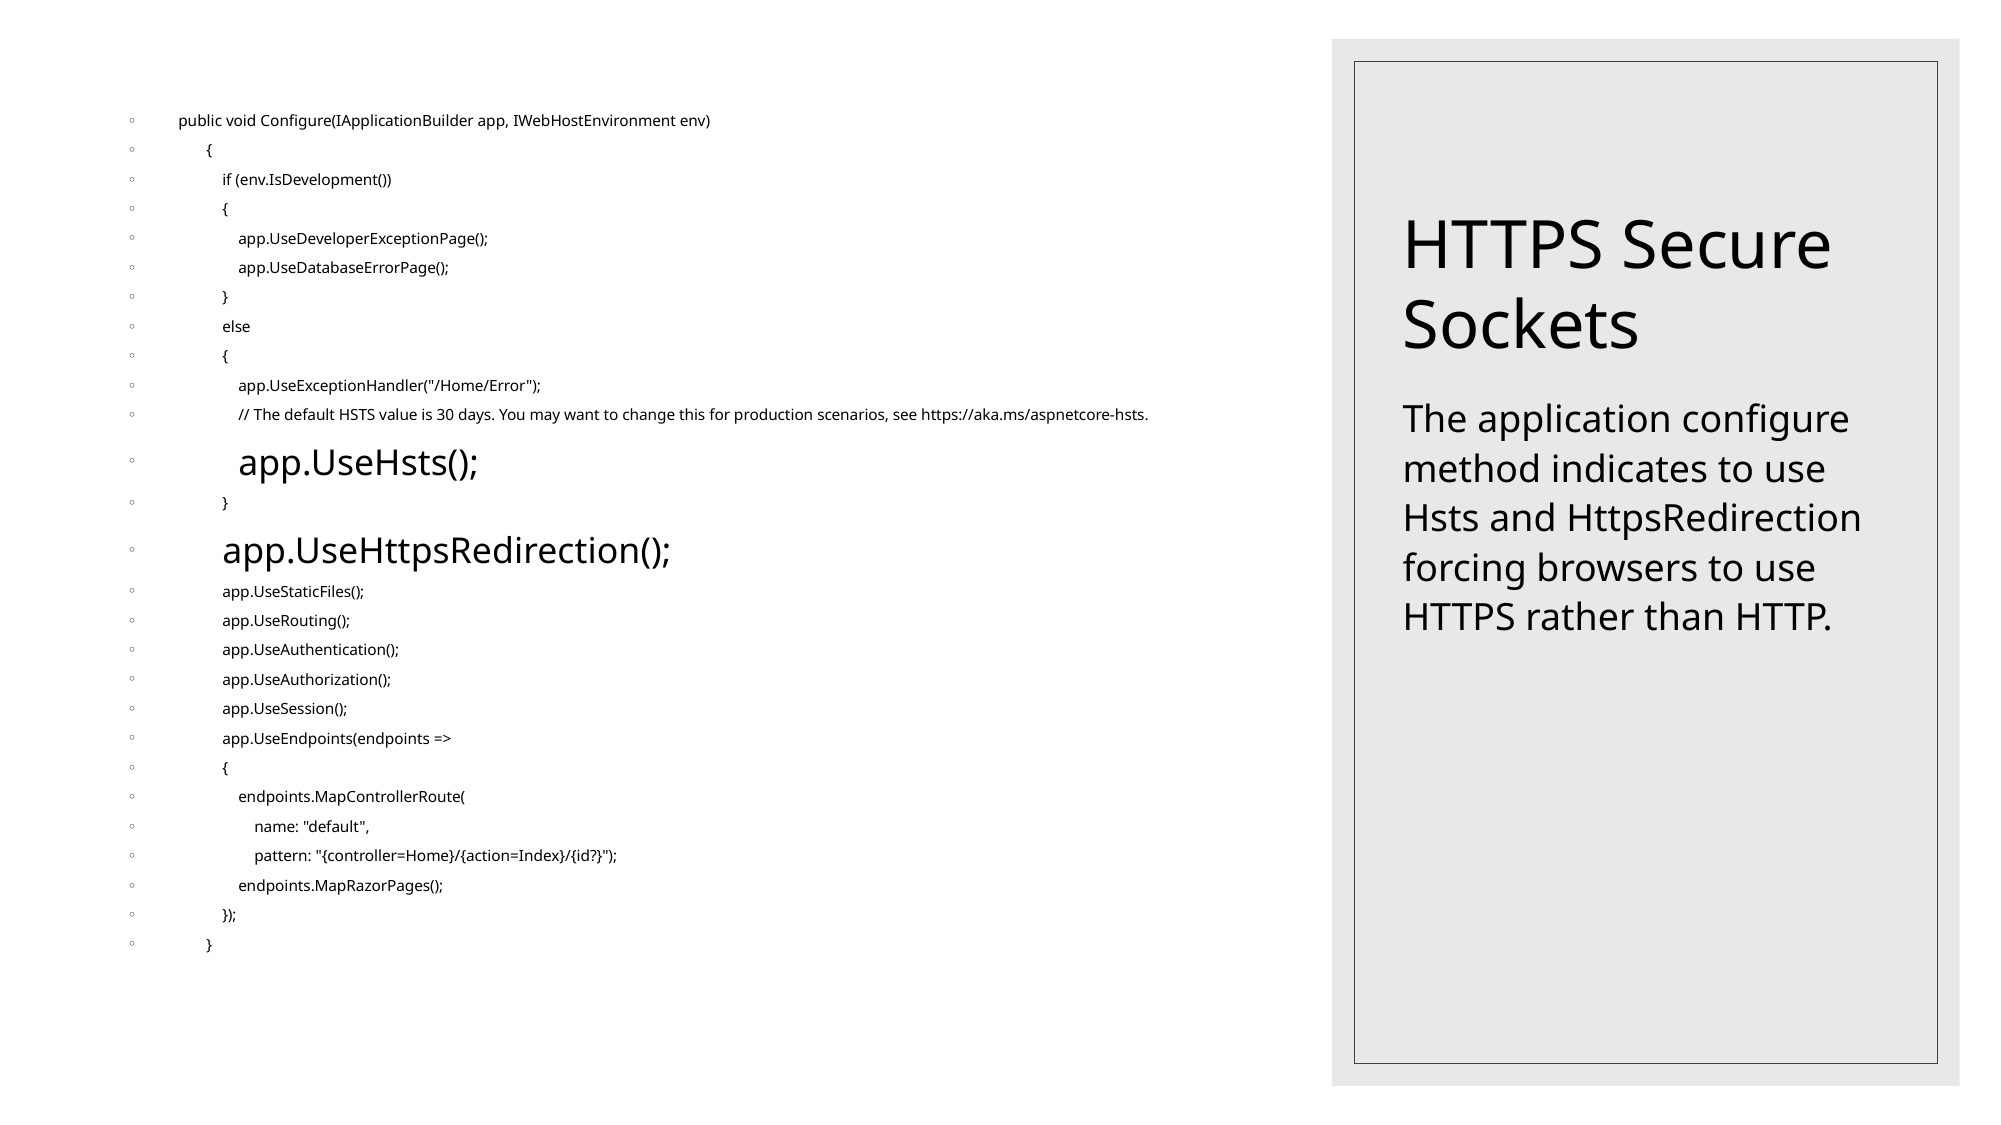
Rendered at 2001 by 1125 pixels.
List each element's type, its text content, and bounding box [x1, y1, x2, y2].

list public void Configure(IApplicationBuilder app, IWebHostEnvironment env) { if (env.IsDevelopment()) { app.UseDeveloperExceptionPage(); app.UseDatabaseErrorPage(); } else { app.UseExceptionHandler("/Home/Error"); // The default HSTS value is 30 days. You may want to change this for production scenarios, see https://aka.ms/aspnetcore-hsts. app.UseHsts(); } app.UseHttpsRedirection(); app.UseStaticFiles(); app.UseRouting(); app.UseAuthentication(); app.UseAuthorization(); app.UseSession(); app.UseEndpoints(endpoints => { endpoints.MapControllerRoute( name: "default", pattern: "{controller=Home}/{action=Index}/{id?}"); endpoints.MapRazorPages(); }); } [112, 99, 1238, 975]
title HTTPS Secure Sockets [1387, 99, 1907, 370]
list The application configure method indicates to use Hsts and HttpsRedirection forcing browsers to use HTTPS rather than HTTP. [1387, 383, 1907, 975]
